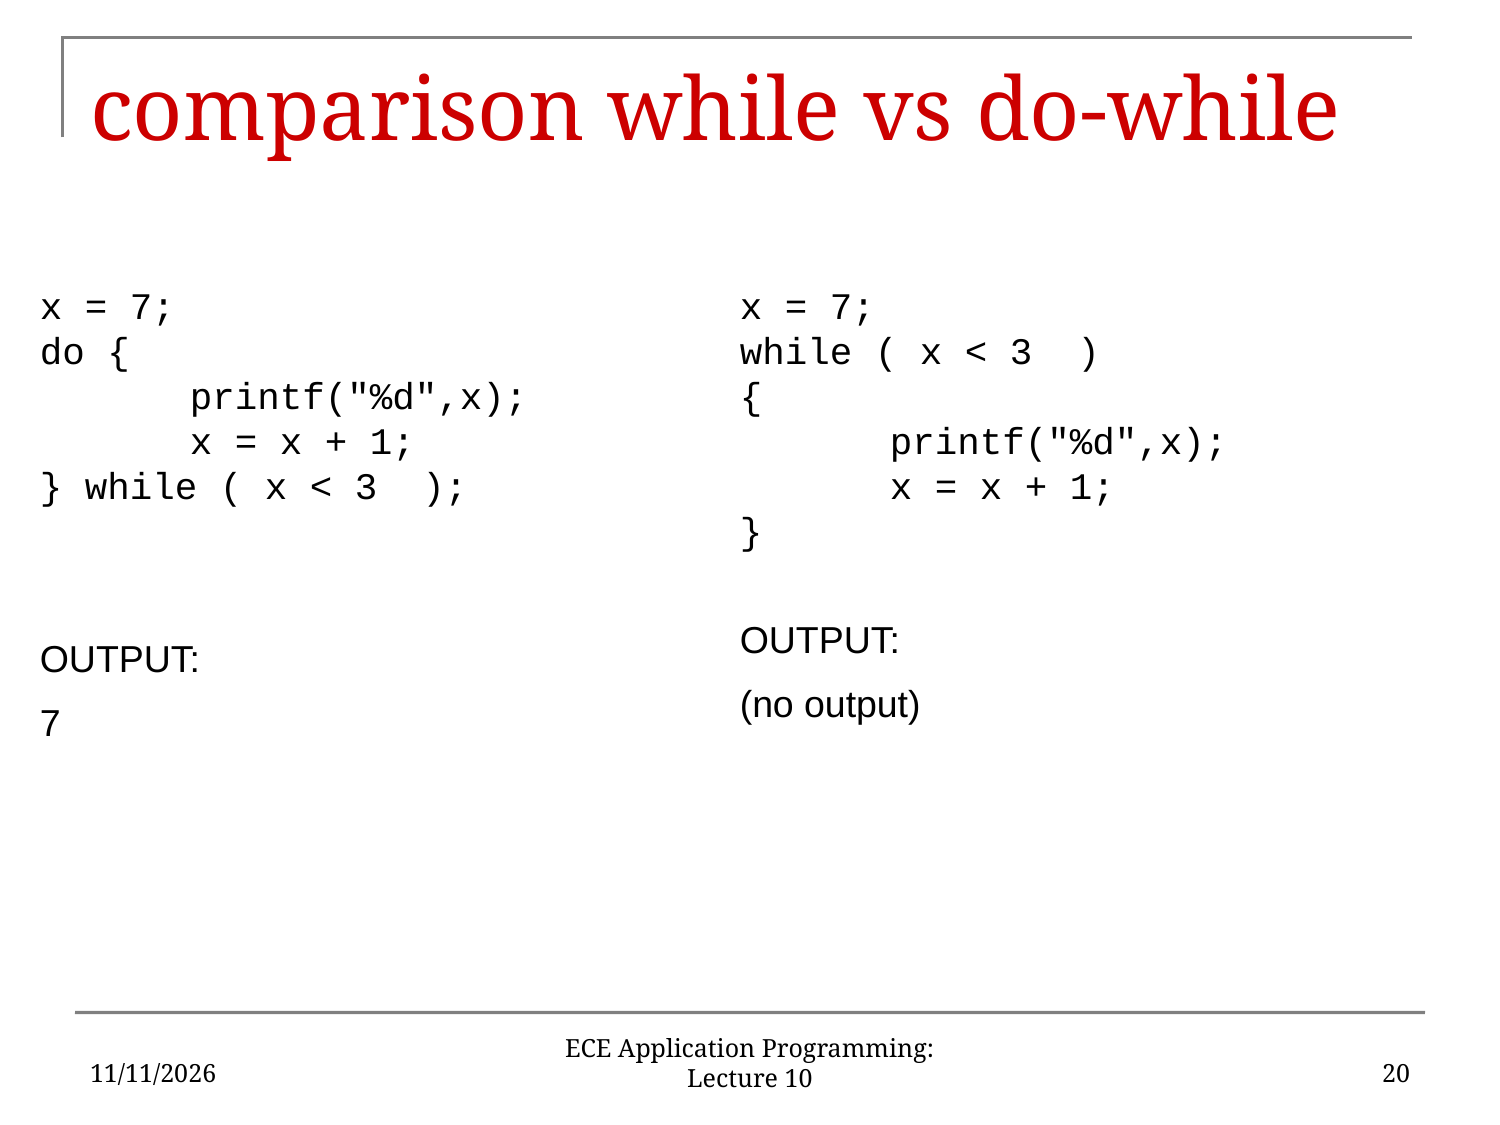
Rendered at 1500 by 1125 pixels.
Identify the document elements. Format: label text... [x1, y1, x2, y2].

text_box x = 7; while ( x < 3 ) { printf("%d",x); x = x + 1; } OUTPUT: (no output) [725, 274, 1363, 797]
text_box x = 7; do { printf("%d",x); x = x + 1; } while ( x < 3 ); OUTPUT: 7 [24, 274, 663, 815]
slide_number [74, 1023, 426, 1100]
slide_number 20 [1074, 1023, 1426, 1100]
title comparison while vs do-while [75, 45, 1425, 163]
footer ECE Application Programming: Lecture 10 [512, 1024, 988, 1101]
